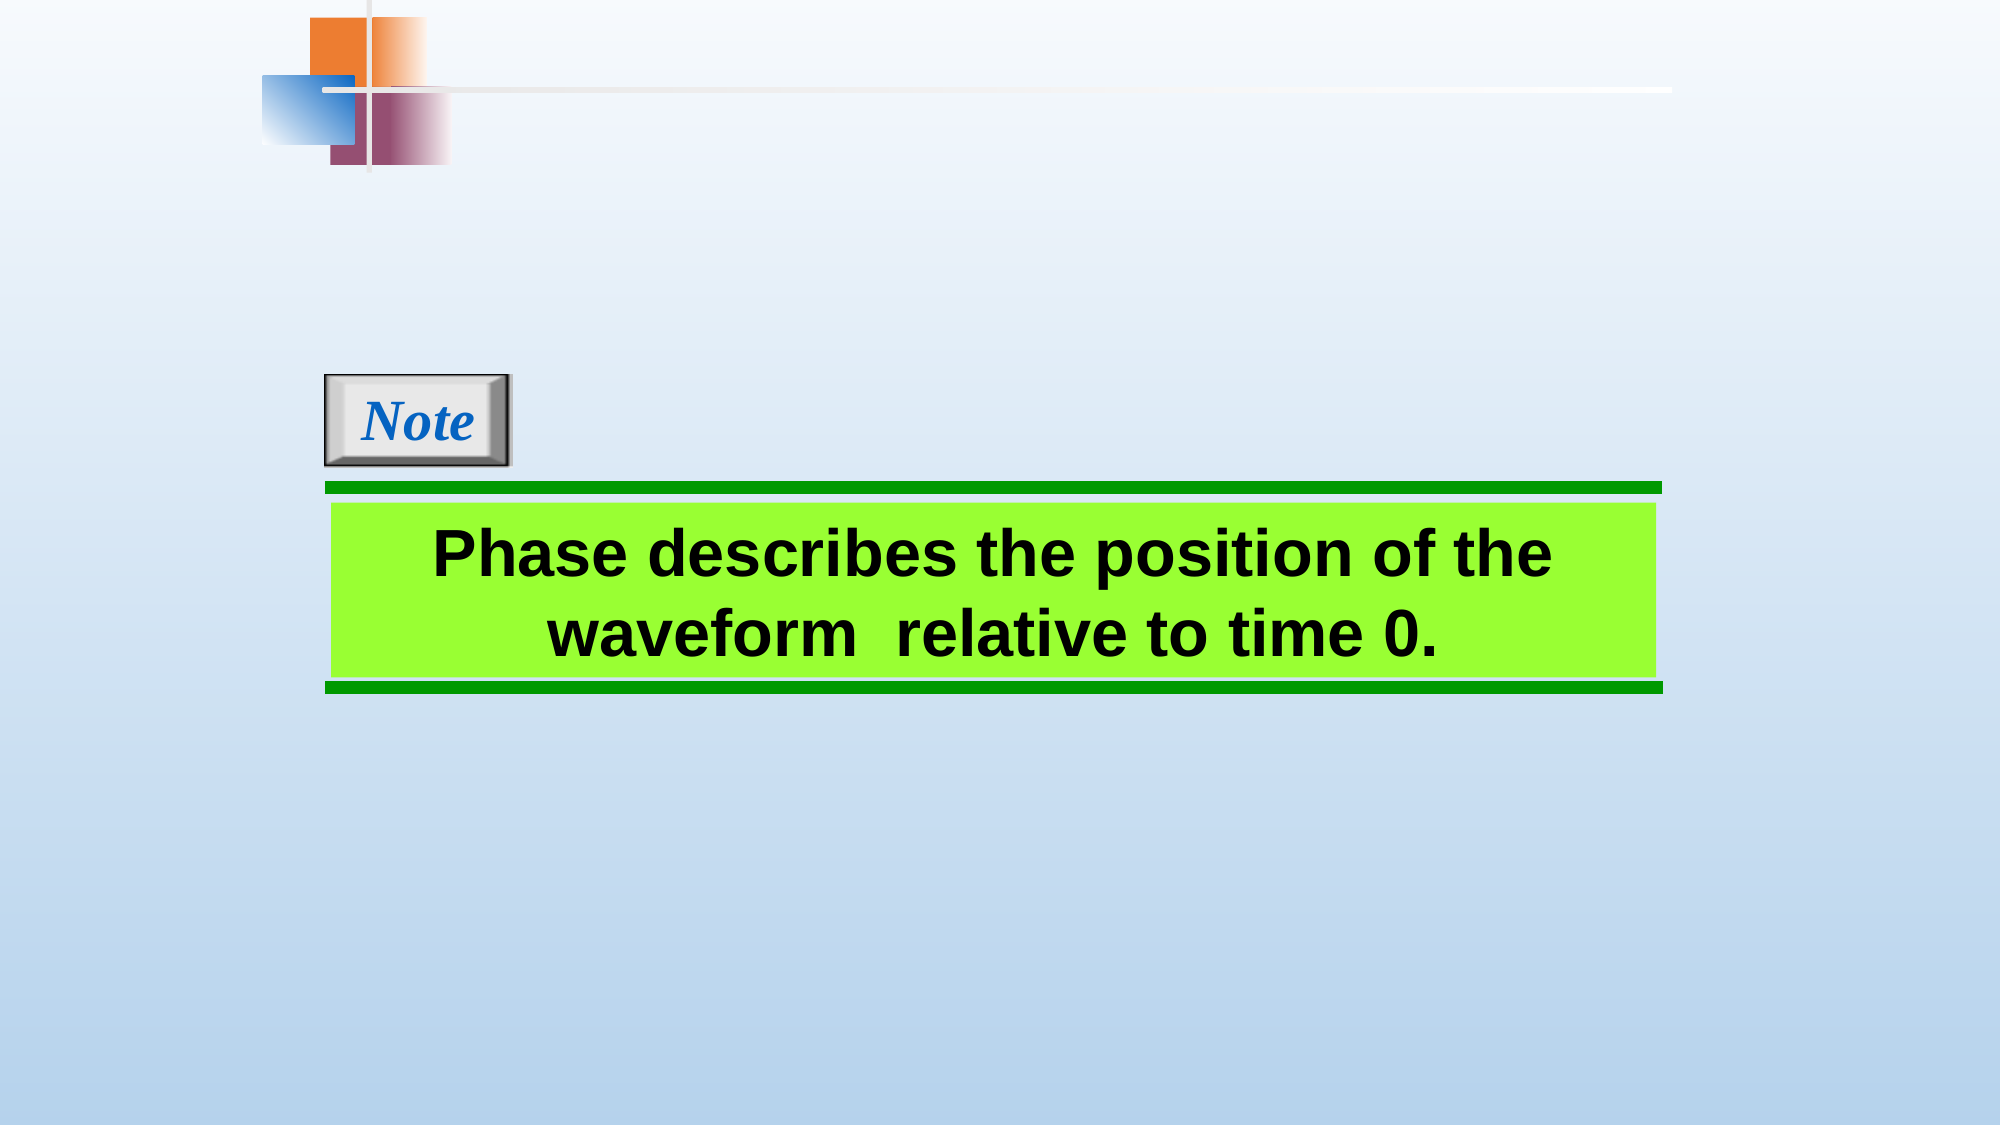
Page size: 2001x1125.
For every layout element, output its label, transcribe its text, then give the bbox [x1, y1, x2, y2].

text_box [324, 374, 513, 469]
text_box [372, 93, 391, 165]
text_box [366, 93, 372, 173]
text_box Phase describes the position of the waveform relative to time 0. [331, 502, 1657, 678]
text_box [262, 75, 355, 145]
text_box [372, 17, 427, 86]
text_box [330, 93, 366, 165]
text_box [366, 0, 372, 87]
text_box [310, 17, 366, 86]
text_box [322, 87, 1673, 93]
text_box [391, 93, 452, 165]
